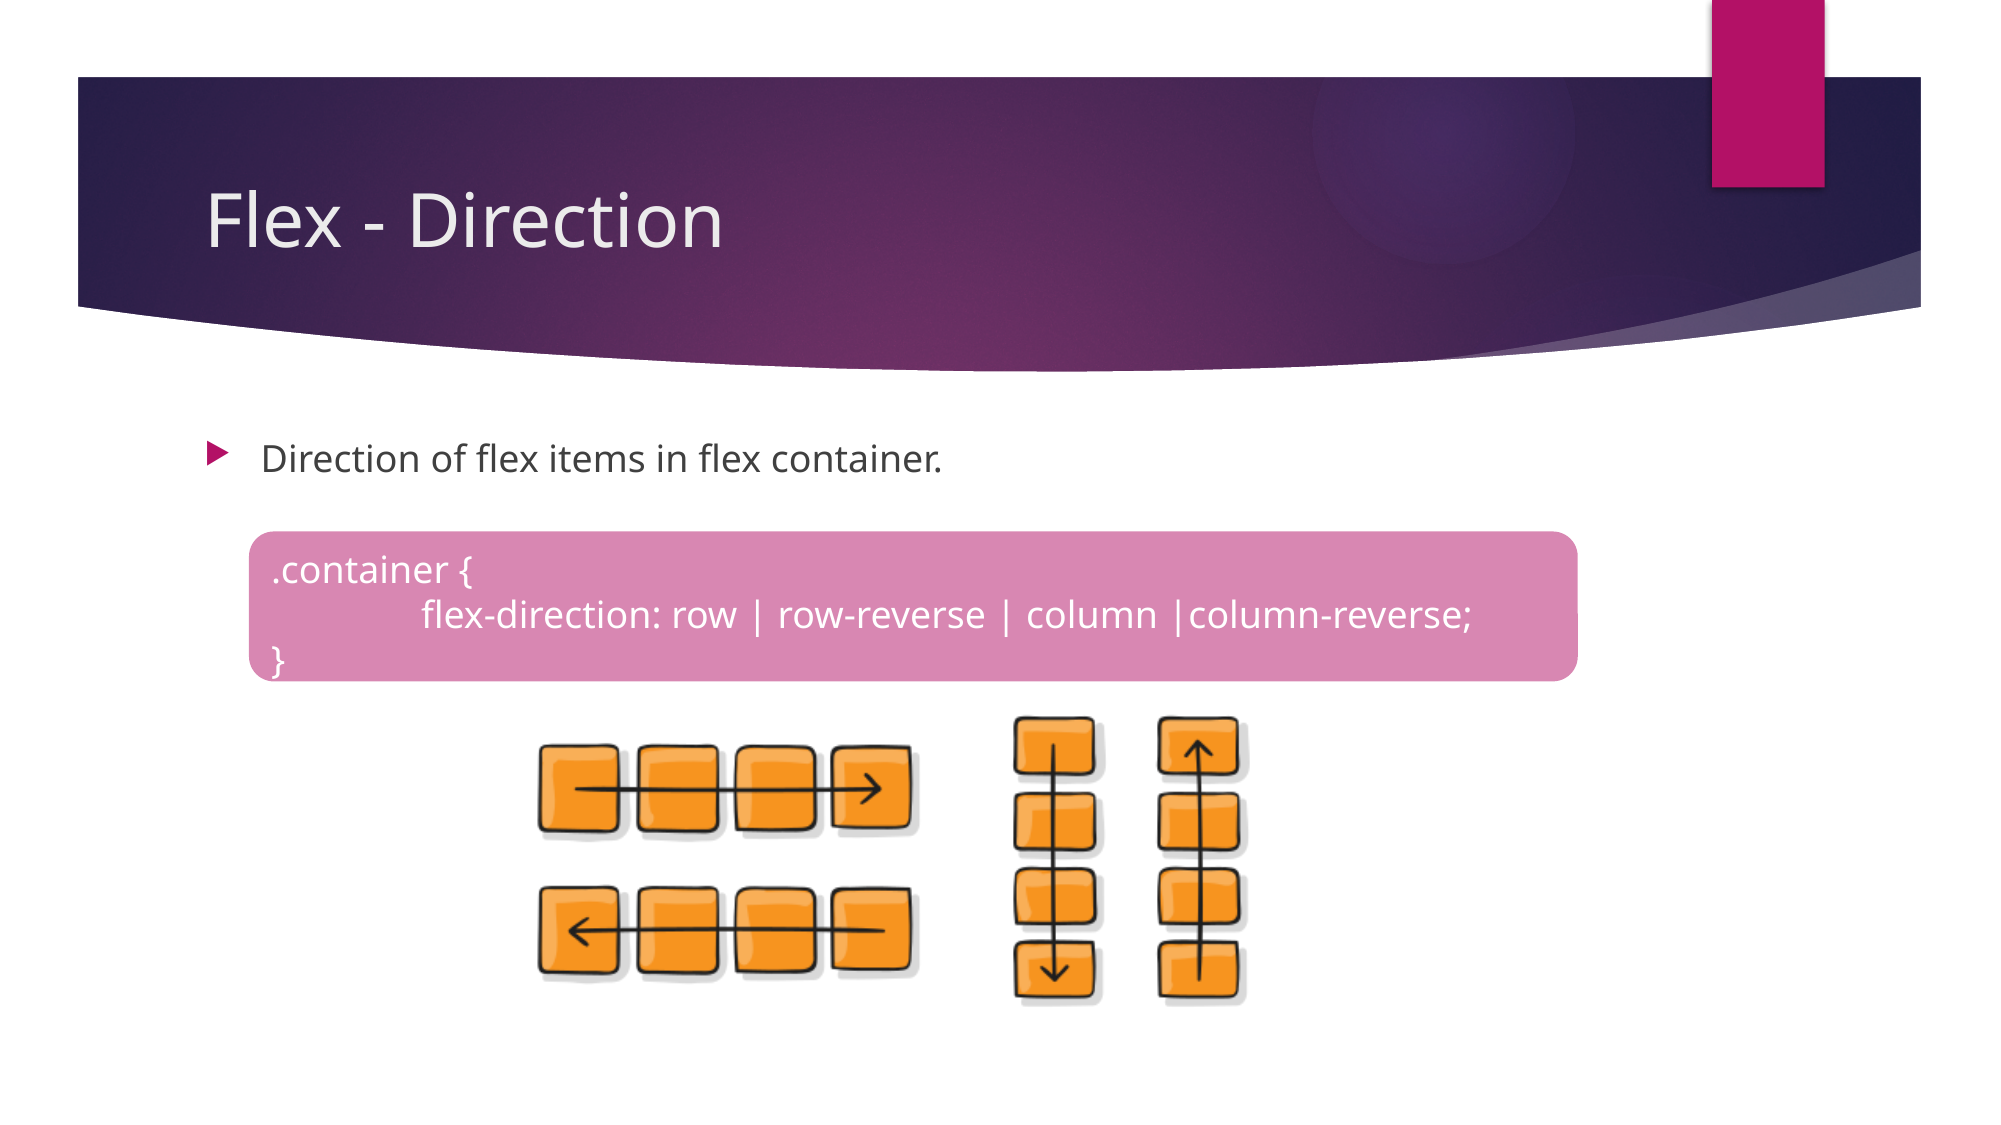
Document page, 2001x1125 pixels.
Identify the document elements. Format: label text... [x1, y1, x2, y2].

title Flex - Direction [189, 159, 1627, 276]
text_box .container { flex-direction: row | row-reverse | column |column-reverse; } [248, 531, 1578, 682]
list Direction of flex items in flex container. [189, 427, 1638, 988]
picture [530, 687, 1297, 1040]
